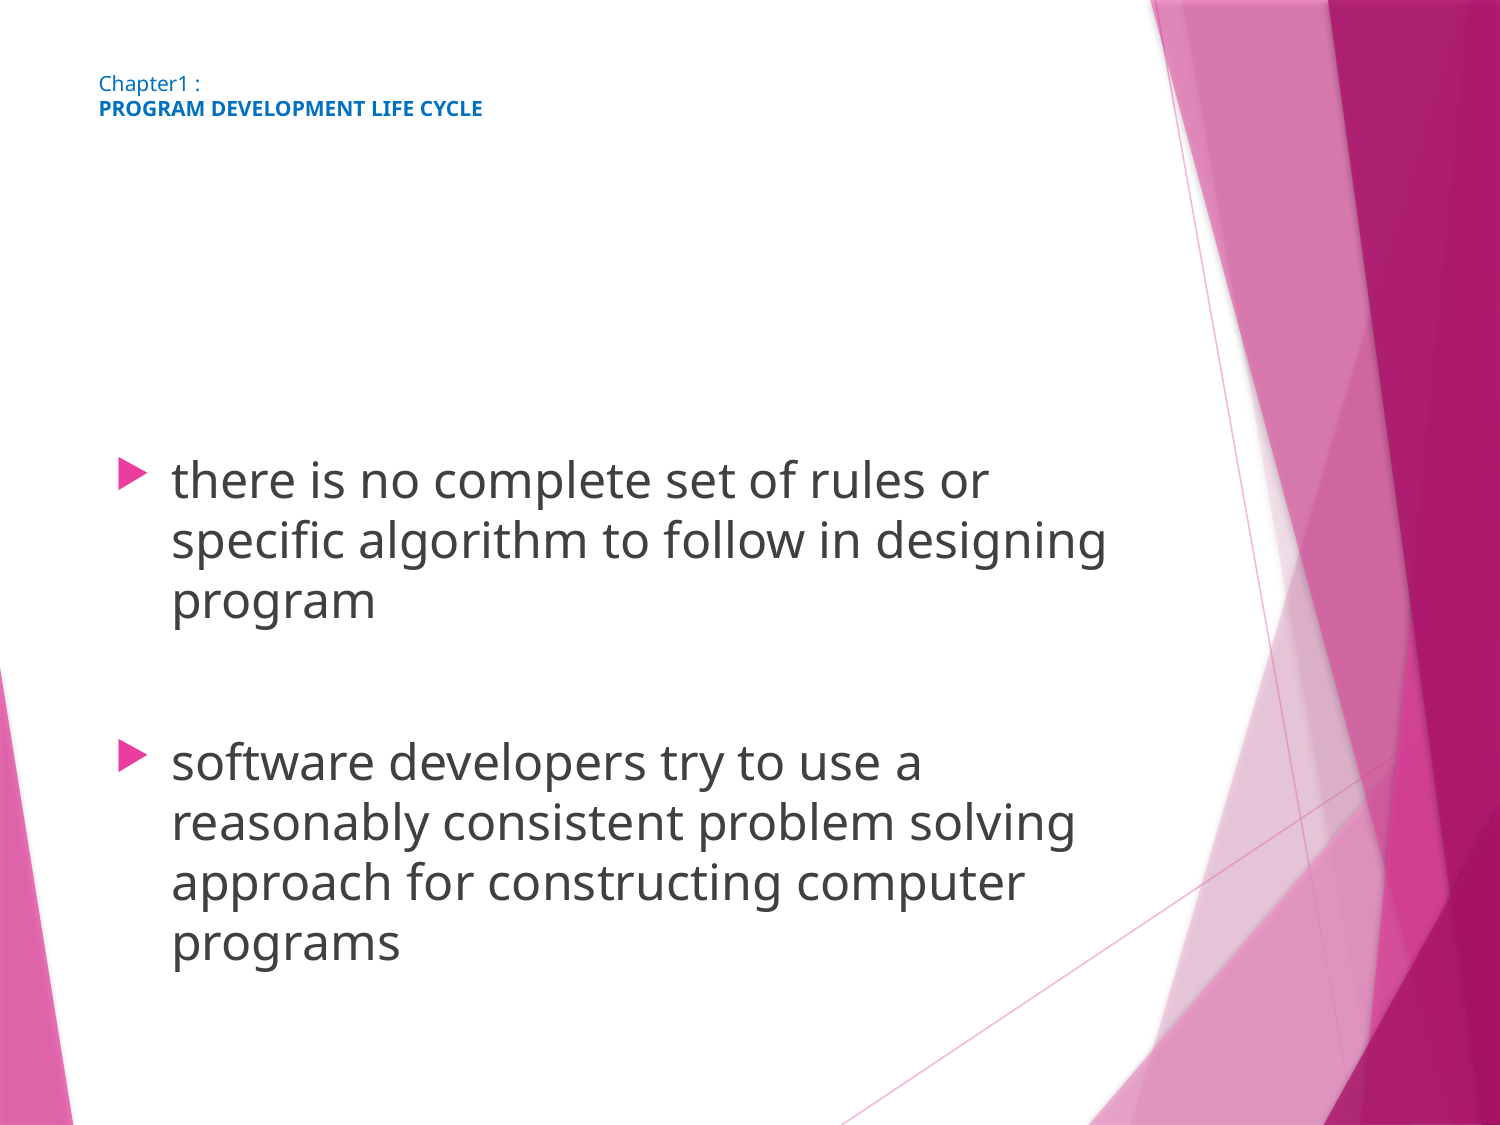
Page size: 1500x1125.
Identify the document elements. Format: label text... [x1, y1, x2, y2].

list there is no complete set of rules or specific algorithm to follow in designing program software developers try to use a reasonably consistent problem solving approach for constructing computer programs [99, 441, 1142, 1078]
title Chapter1 : PROGRAM DEVELOPMENT LIFE CYCLE [83, 37, 1142, 156]
